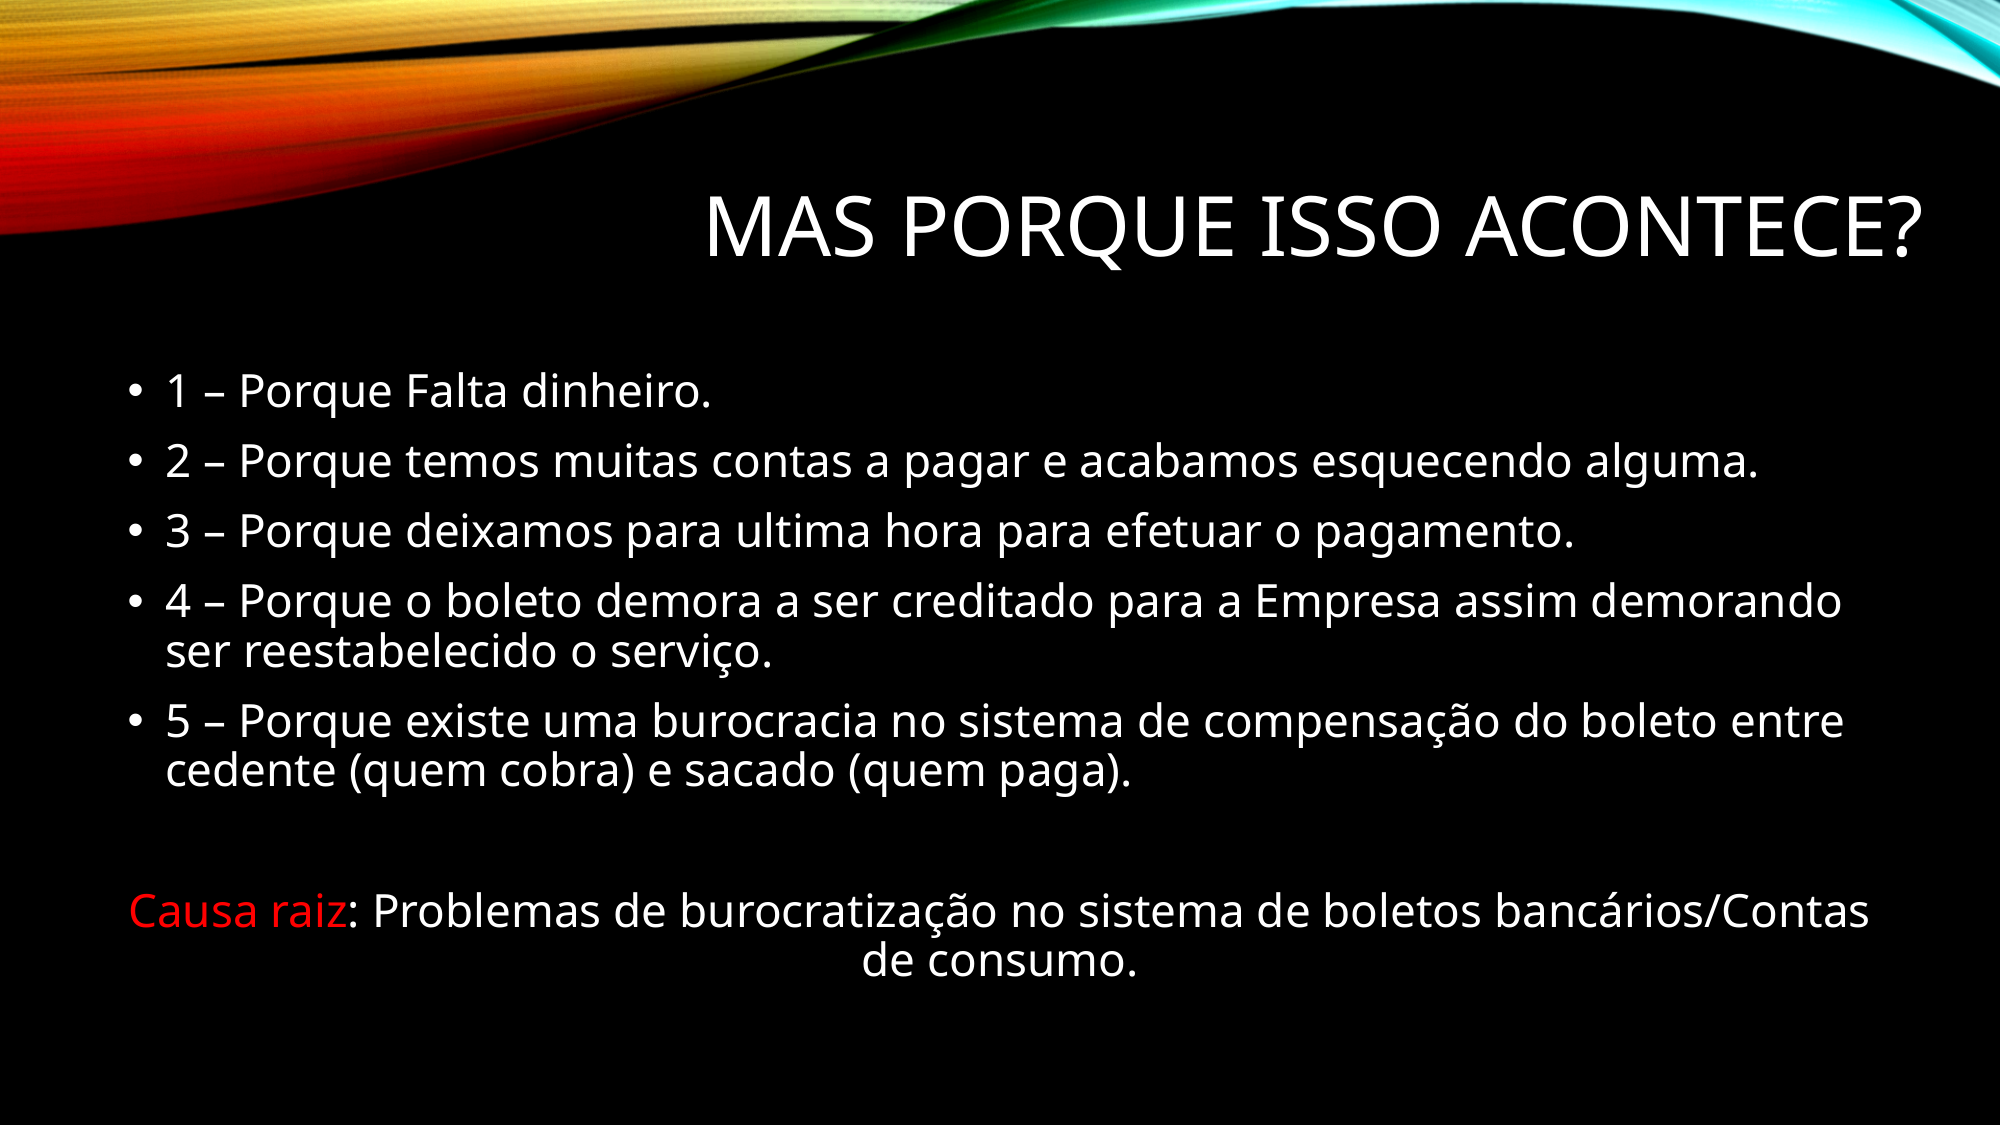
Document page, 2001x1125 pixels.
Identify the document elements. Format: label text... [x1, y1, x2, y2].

title Mas porque isso acontece? [527, 123, 1940, 336]
picture [0, 0, 2000, 237]
list 1 – Porque Falta dinheiro. 2 – Porque temos muitas contas a pagar e acabamos esquecendo alguma. 3 – Porque deixamos para ultima hora para efetuar o pagamento. 4 – Porque o boleto demora a ser creditado para a Empresa assim demorando ser reestabelecido o serviço. 5 – Porque existe uma burocracia no sistema de compensação do boleto entre cedente (quem cobra) e sacado (quem paga). Causa raiz: Problemas de burocratização no sistema de boletos bancários/Contas de consumo. [112, 360, 1888, 1021]
